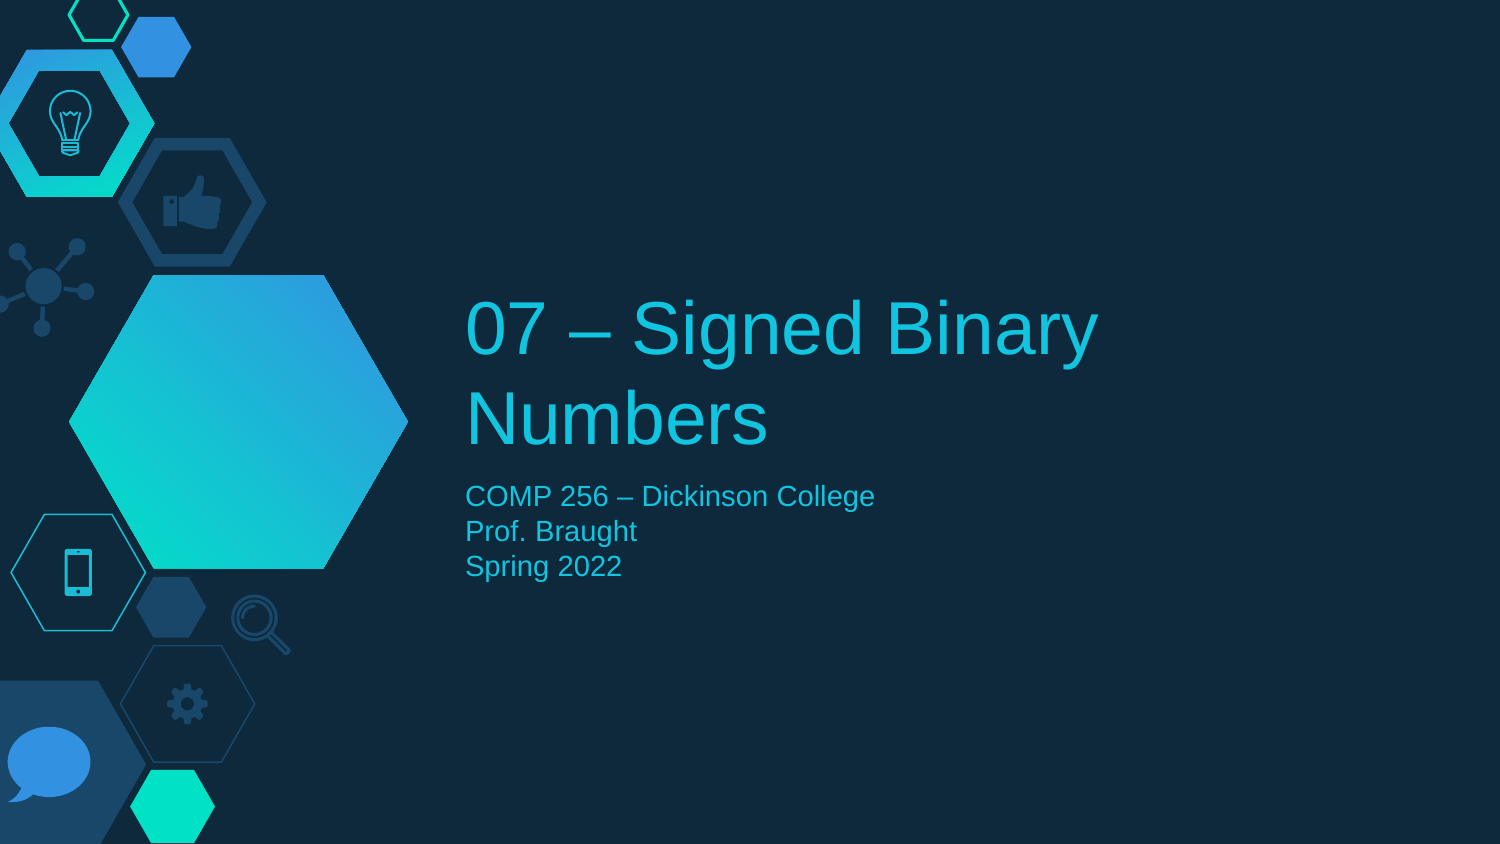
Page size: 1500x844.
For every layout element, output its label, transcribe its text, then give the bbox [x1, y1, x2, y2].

title 07 – Signed Binary Numbers [450, 284, 1439, 475]
subtitle COMP 256 – Dickinson College Prof. Braught Spring 2022 [450, 462, 1385, 592]
